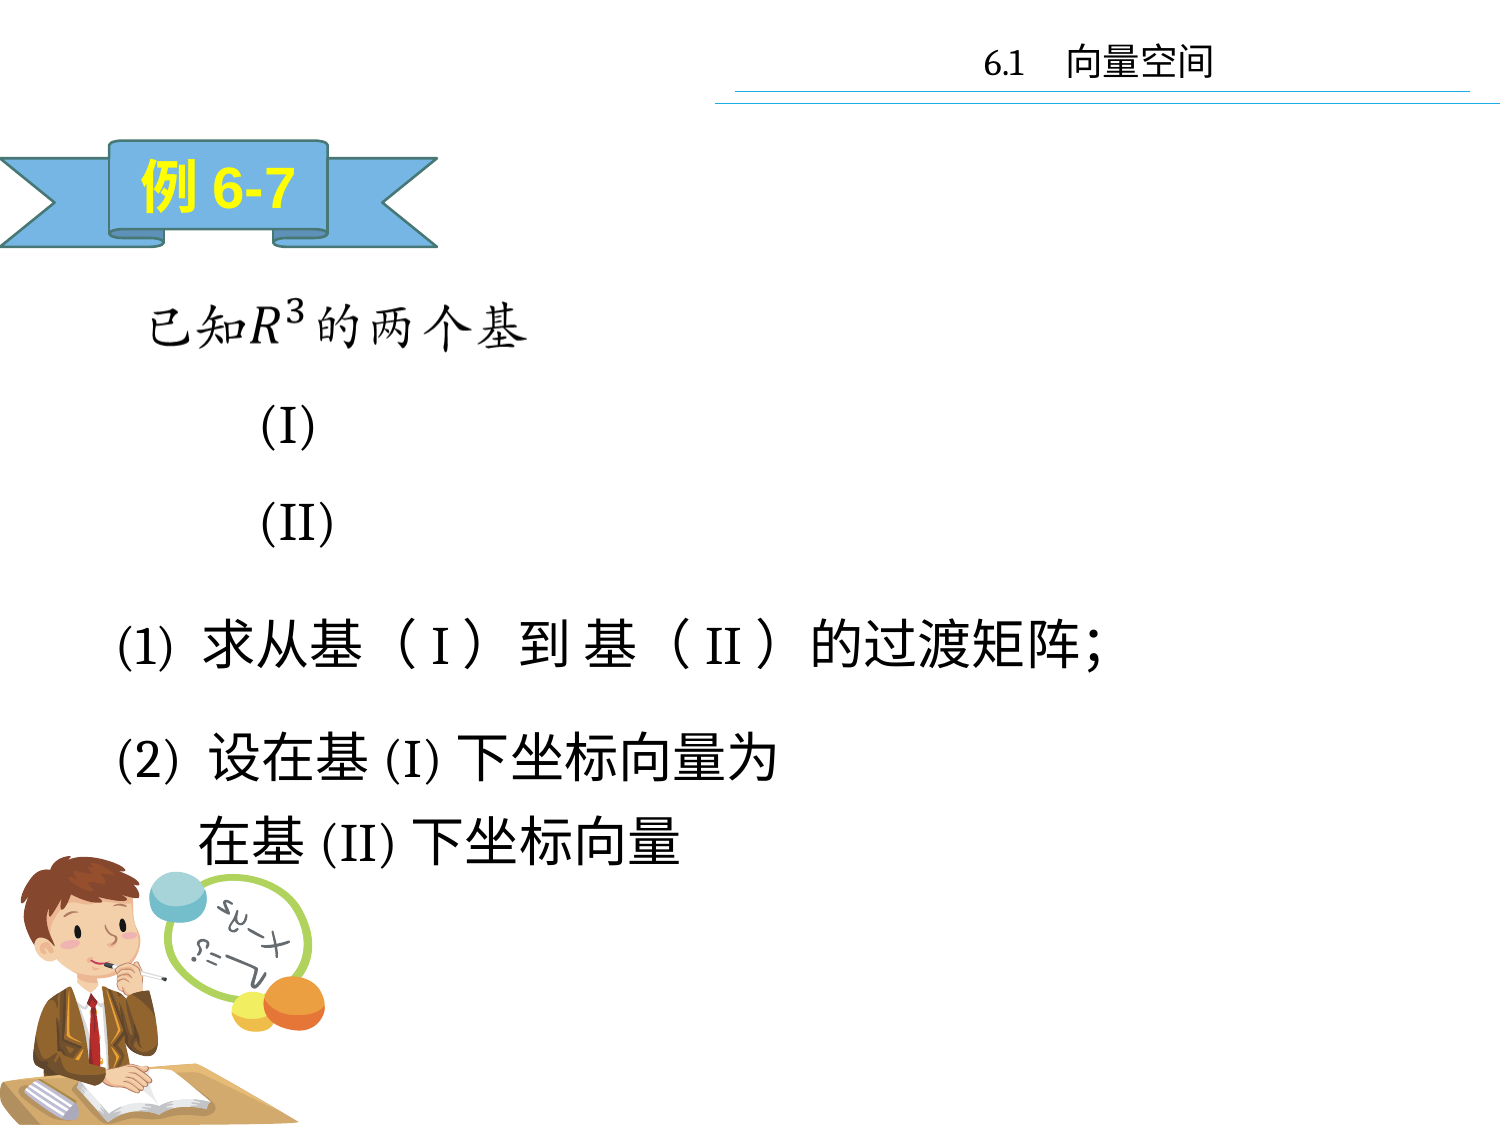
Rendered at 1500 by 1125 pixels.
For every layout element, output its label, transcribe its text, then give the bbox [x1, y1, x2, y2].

text_box (1) 求从基（I）到 基（II）的过渡矩阵； [100, 602, 1253, 683]
picture [0, 855, 325, 1125]
text_box 例6-7 [0, 139, 439, 249]
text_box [714, 30, 1500, 104]
text_box [125, 284, 723, 366]
